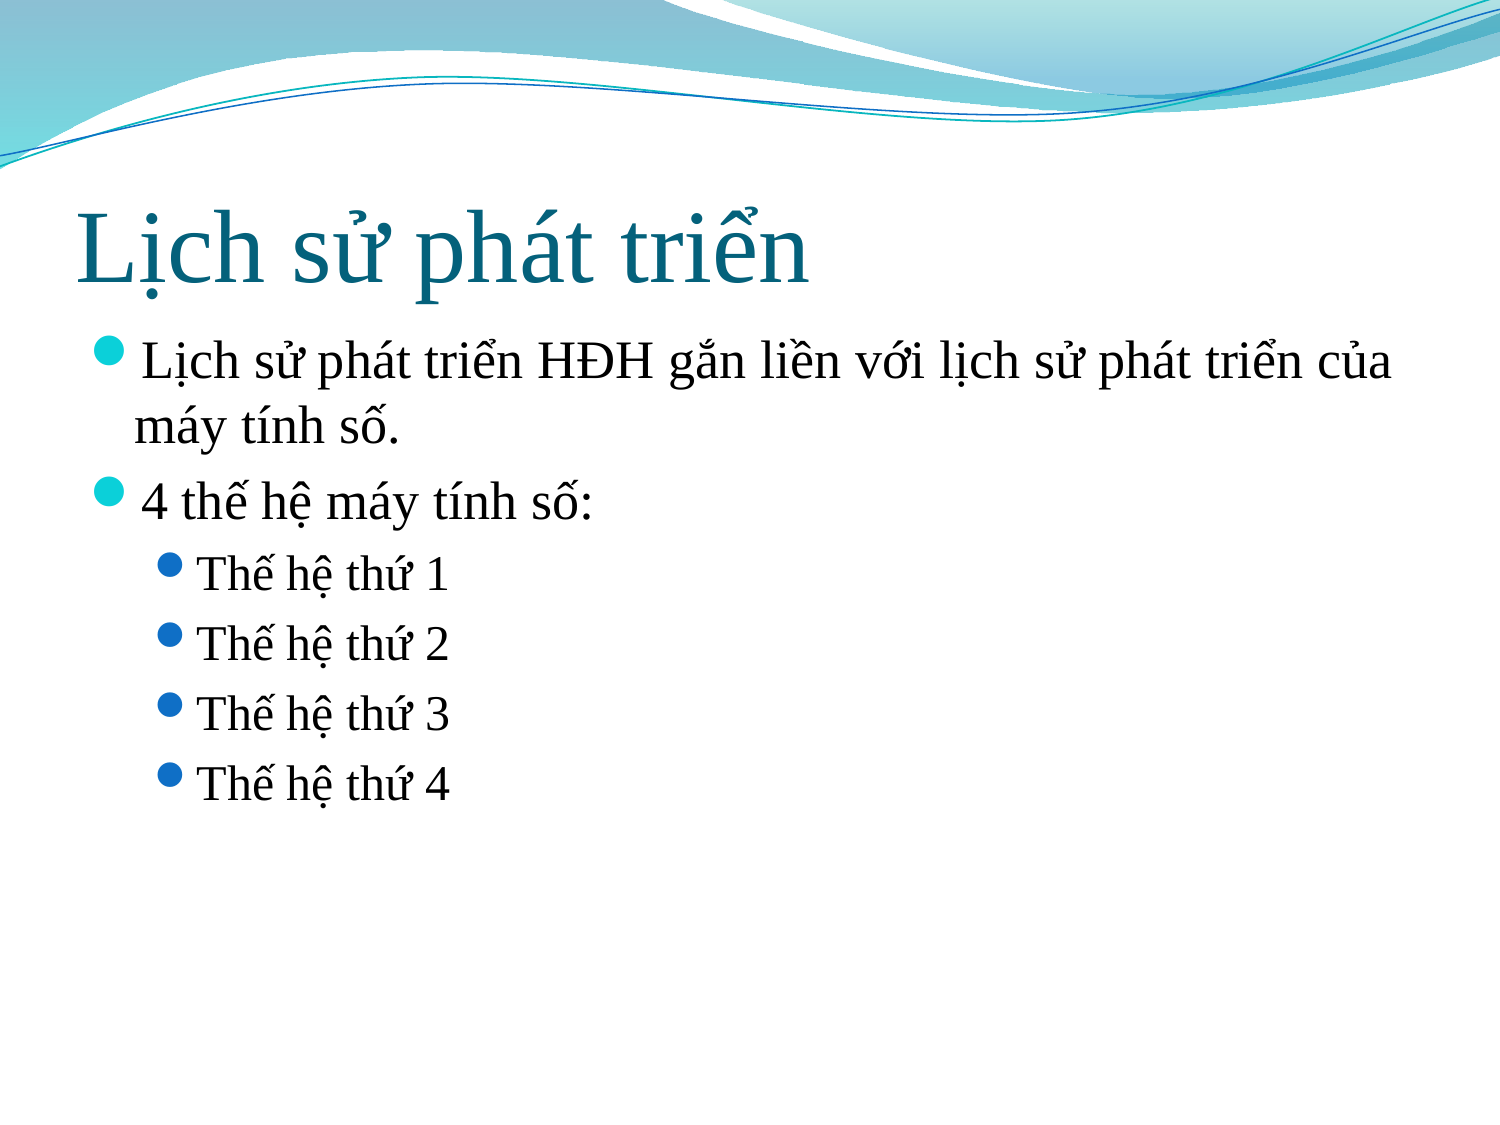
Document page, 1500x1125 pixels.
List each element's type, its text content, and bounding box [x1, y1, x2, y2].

list Lịch sử phát triển HĐH gắn liền với lịch sử phát triển của máy tính số. 4 thế hệ máy tính số: Thế hệ thứ 1 Thế hệ thứ 2 Thế hệ thứ 3 Thế hệ thứ 4 [75, 317, 1425, 1038]
title Lịch sử phát triển [75, 115, 1425, 303]
